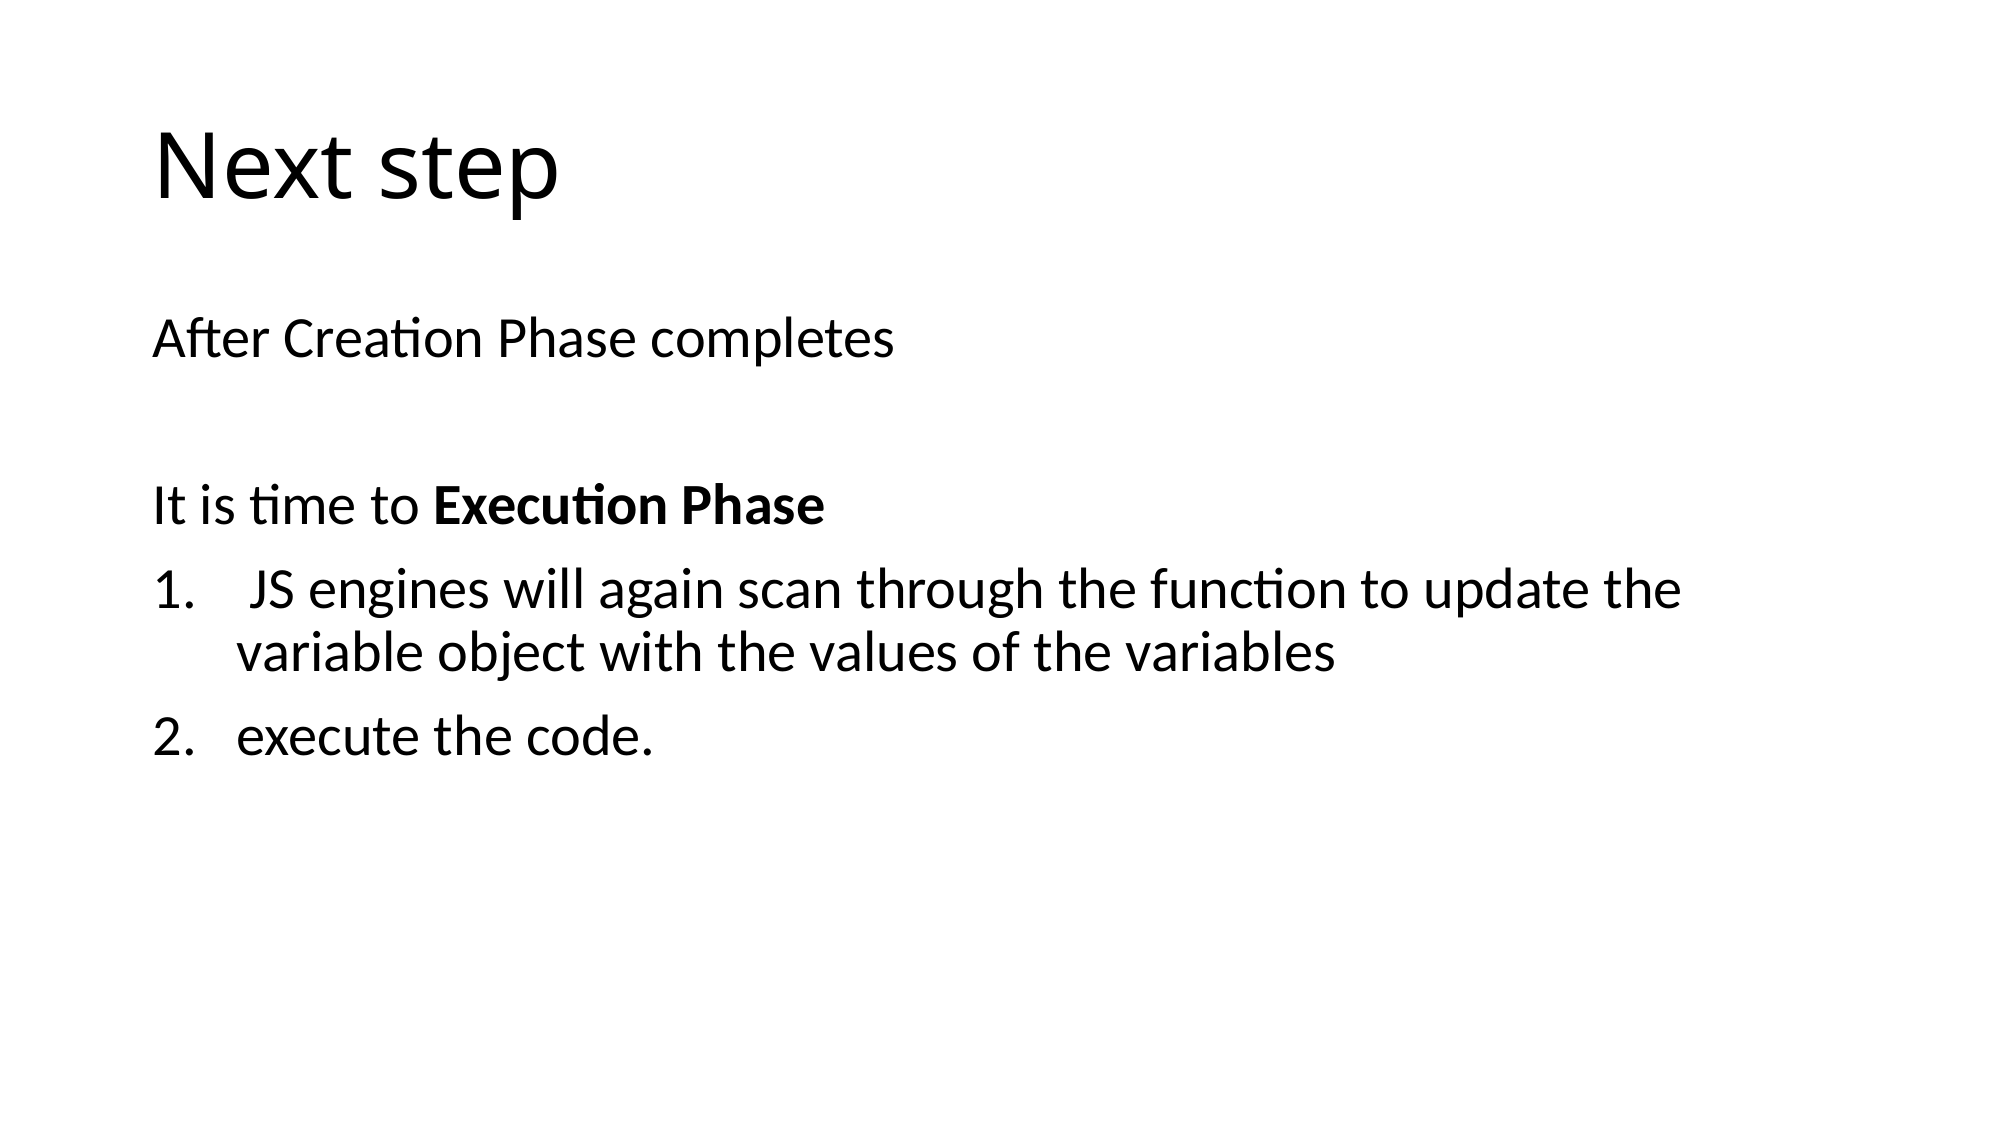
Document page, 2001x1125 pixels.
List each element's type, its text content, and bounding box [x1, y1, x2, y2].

title Next step [137, 59, 1863, 278]
list After Creation Phase completes It is time to Execution Phase JS engines will again scan through the function to update the variable object with the values of the variables execute the code. [137, 299, 1863, 1014]
